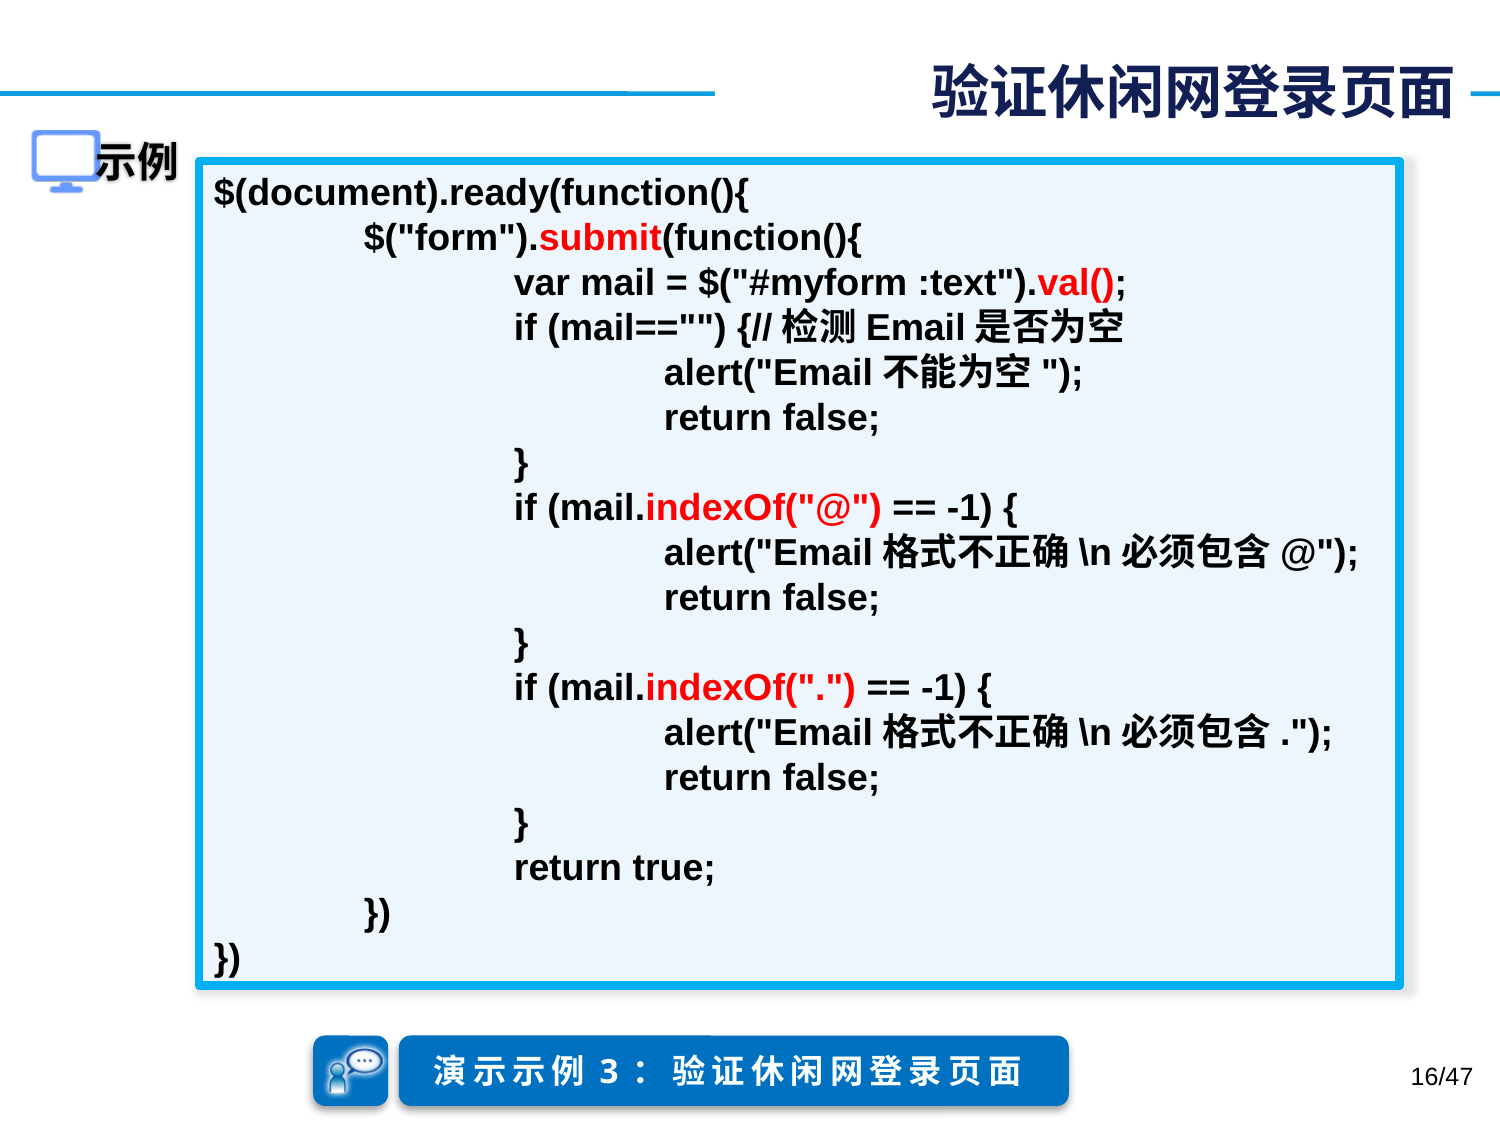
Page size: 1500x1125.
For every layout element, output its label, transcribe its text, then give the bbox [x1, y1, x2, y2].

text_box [30, 126, 195, 196]
slide_number 16/47 [1138, 1053, 1489, 1114]
text_box $(document).ready(function(){ $("form").submit(function(){ var mail = $("#myform :text").val(); if (mail=="") {//检测Email是否为空 alert("Email不能为空"); return false; } if (mail.indexOf("@") == -1) { alert("Email格式不正确\n必须包含@"); return false; } if (mail.indexOf(".") == -1) { alert("Email格式不正确\n必须包含."); return false; } return true; }) }) [199, 160, 1400, 986]
title 验证休闲网登录页面 [714, 46, 1471, 133]
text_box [312, 1035, 1070, 1107]
